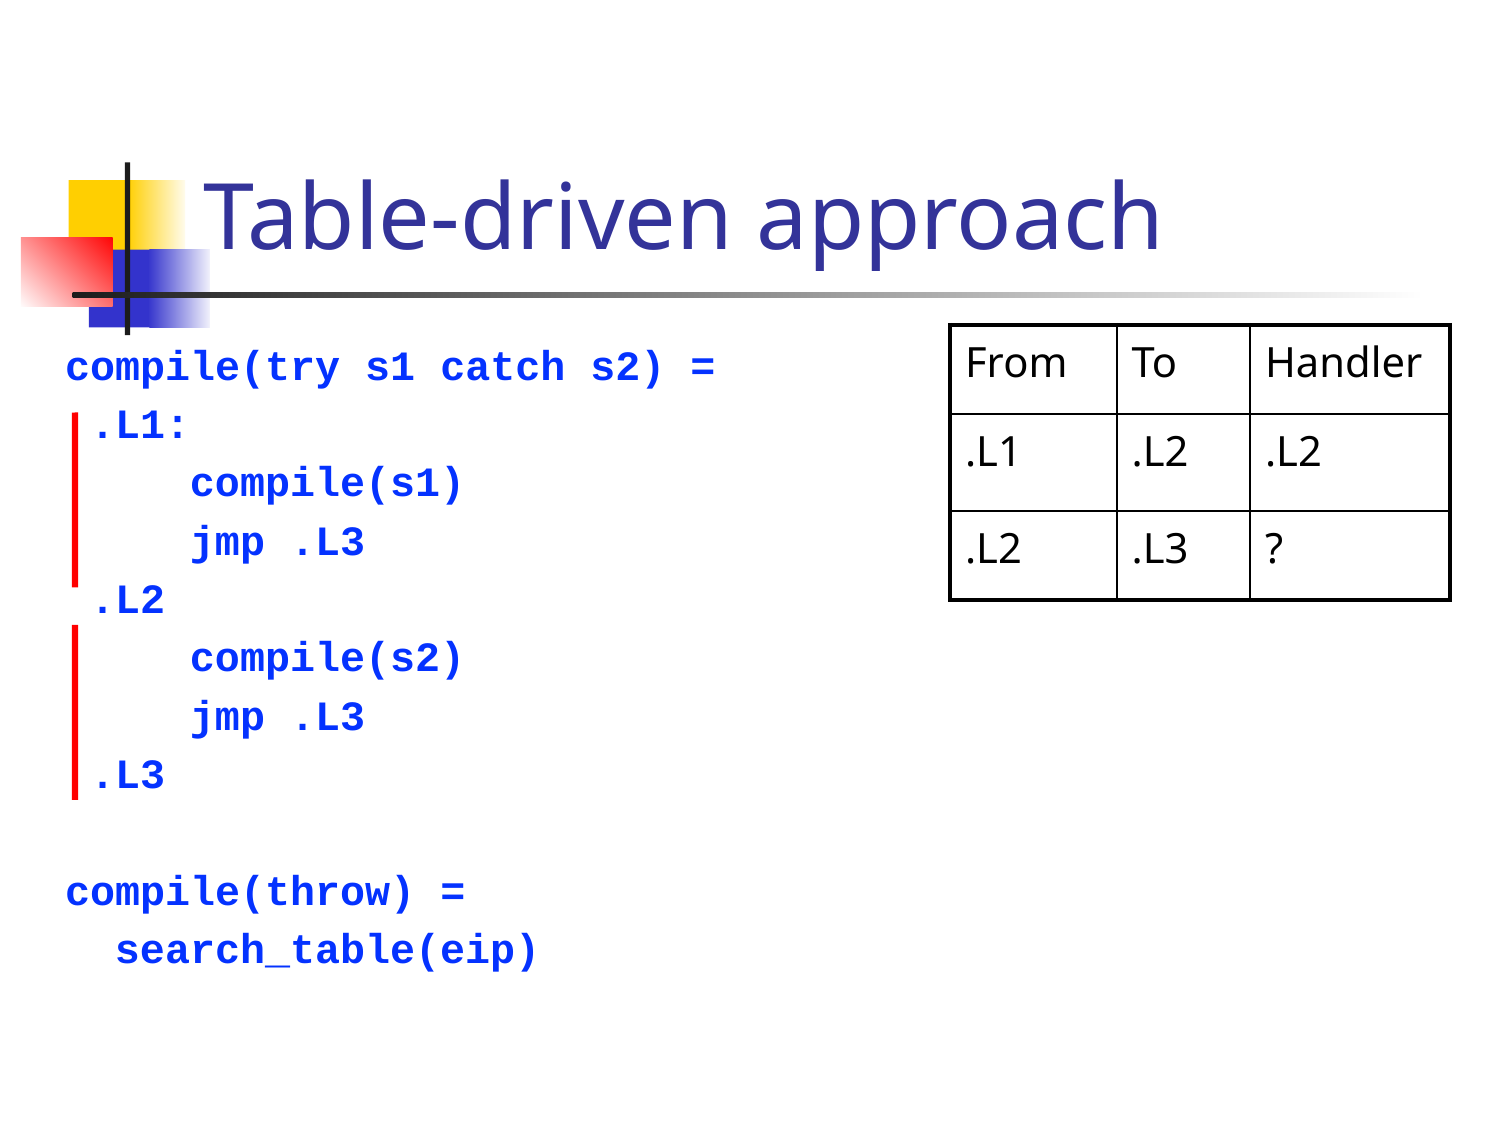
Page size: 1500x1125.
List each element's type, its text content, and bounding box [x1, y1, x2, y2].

list compile(try s1 catch s2) = .L1: compile(s1) jmp .L3 .L2 compile(s2) jmp .L3 .L3 compile(throw) = search_table(eip) [50, 331, 819, 1006]
title Table-driven approach [188, 35, 1468, 275]
table_cell .L2 [1251, 415, 1448, 510]
table_cell .L3 [1118, 512, 1249, 598]
table_header To [1118, 327, 1249, 413]
table_header Handler [1251, 327, 1448, 413]
table_header From [952, 327, 1116, 413]
table_cell .L1 [952, 415, 1116, 510]
table_cell .L2 [1118, 415, 1249, 510]
table_cell .L2 [952, 512, 1116, 598]
table_cell ? [1251, 512, 1448, 598]
